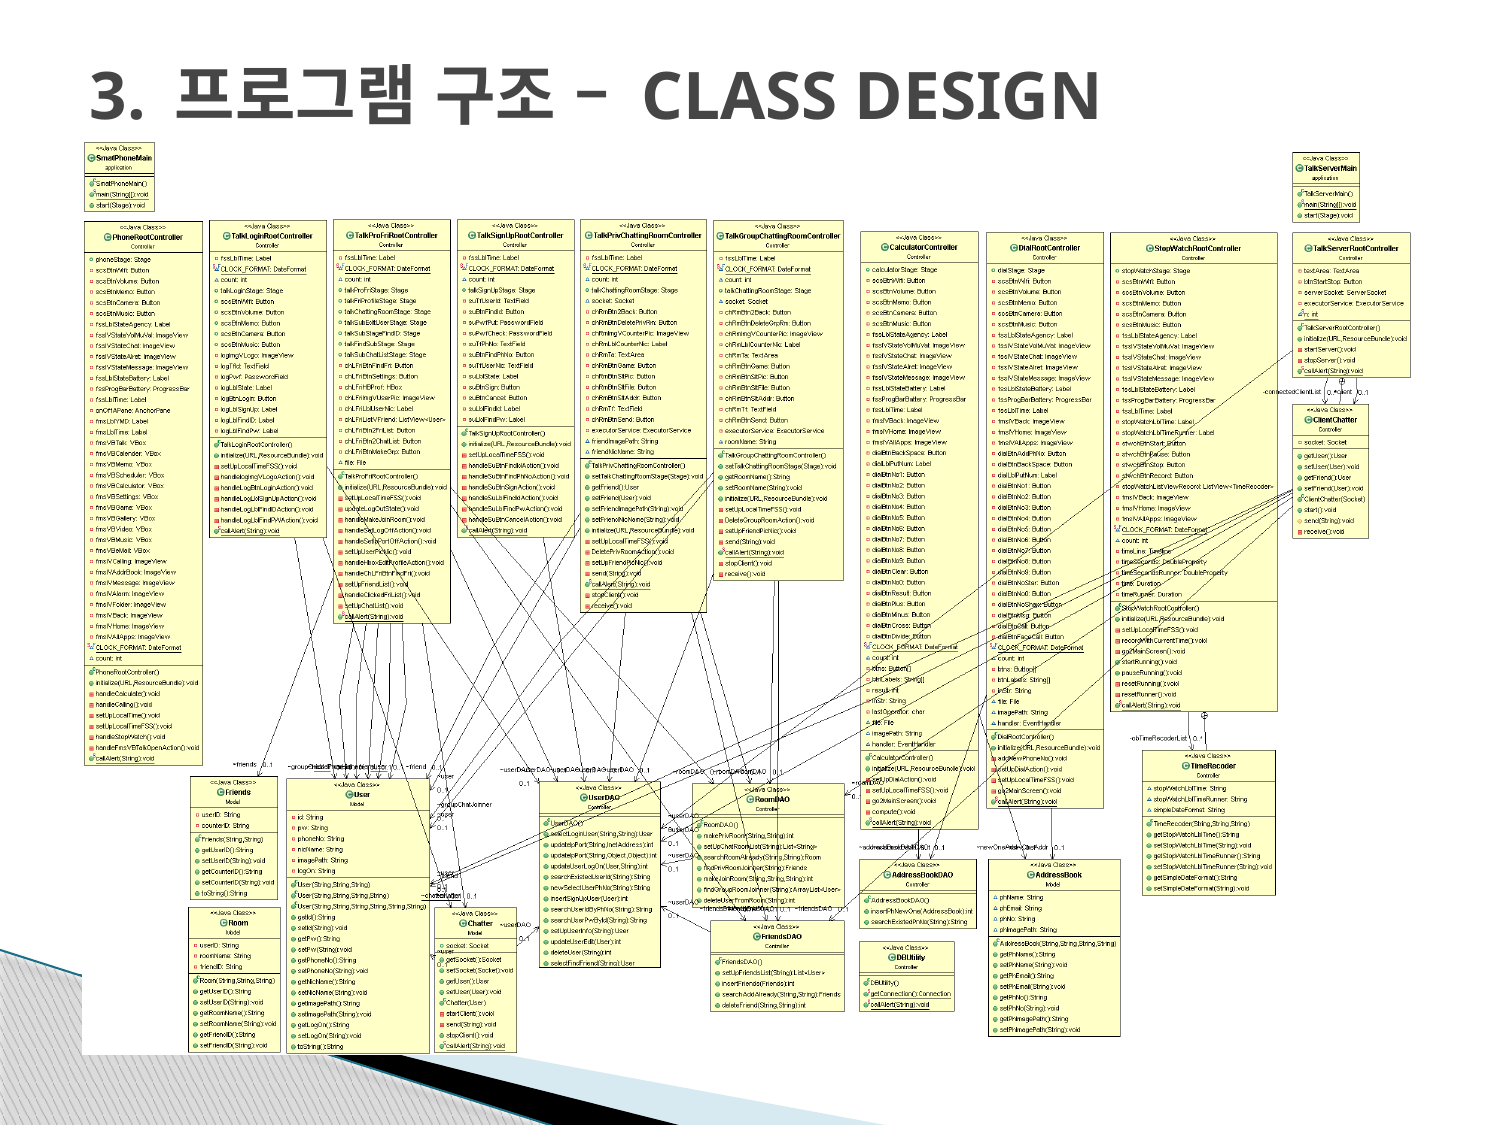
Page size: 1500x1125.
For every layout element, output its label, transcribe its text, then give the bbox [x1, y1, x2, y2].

picture [81, 140, 1412, 1055]
title 3. 프로그램 구조 – CLASS DESIGN [75, 45, 1425, 141]
